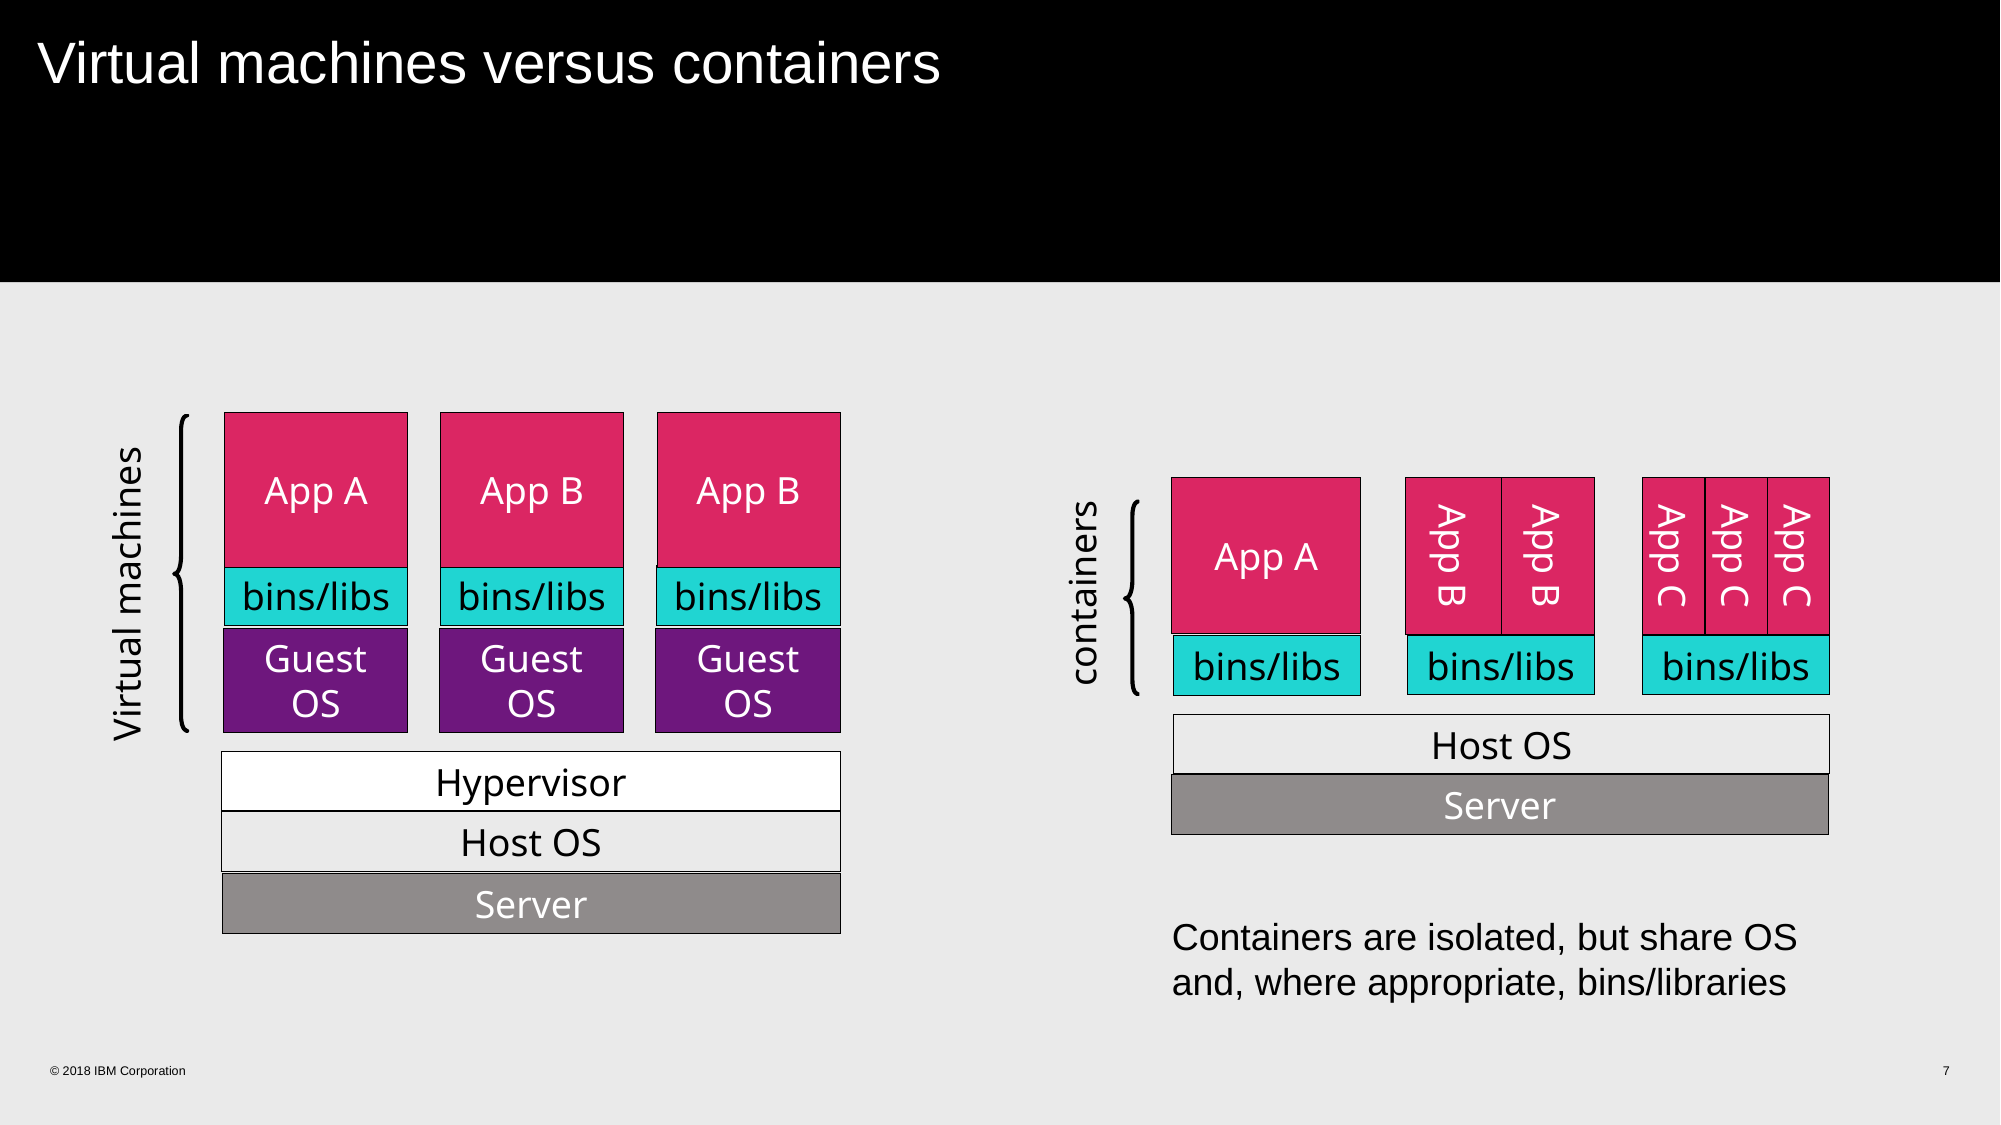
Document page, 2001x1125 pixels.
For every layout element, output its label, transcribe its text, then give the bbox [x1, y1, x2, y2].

text_box App C [1642, 477, 1705, 635]
footer © 2018 IBM Corporation [50, 1055, 1450, 1086]
text_box Hypervisor [221, 751, 841, 811]
text_box Server [1171, 774, 1829, 835]
text_box bins/libs [1173, 635, 1361, 696]
text_box App C [1767, 477, 1830, 635]
text_box bins/libs [1642, 635, 1830, 695]
slide_number 7 [1500, 1055, 1950, 1086]
text_box bins/libs [1407, 635, 1595, 695]
text_box Host OS [1173, 714, 1830, 774]
text_box Guest OS [439, 628, 624, 733]
picture [171, 413, 191, 734]
text_box App A [1171, 477, 1361, 634]
text_box bins/libs [656, 565, 841, 626]
text_box Virtual machines [95, 432, 156, 757]
text_box Host OS [221, 811, 841, 872]
text_box App B [657, 412, 841, 568]
text_box bins/libs [440, 568, 624, 626]
text_box Guest OS [223, 628, 408, 733]
text_box Server [222, 873, 841, 934]
text_box containers [1051, 485, 1112, 702]
list Containers are isolated, but share OS and, where appropriate, bins/libraries [1171, 913, 1827, 1023]
text_box App A [224, 412, 408, 568]
title Virtual machines versus containers [0, 0, 2000, 283]
text_box bins/libs [224, 568, 408, 626]
text_box App B [1405, 477, 1502, 635]
text_box App B [440, 412, 624, 568]
picture [1122, 499, 1140, 696]
text_box App C [1705, 477, 1767, 635]
text_box App B [1502, 477, 1595, 635]
text_box Guest OS [655, 628, 841, 733]
